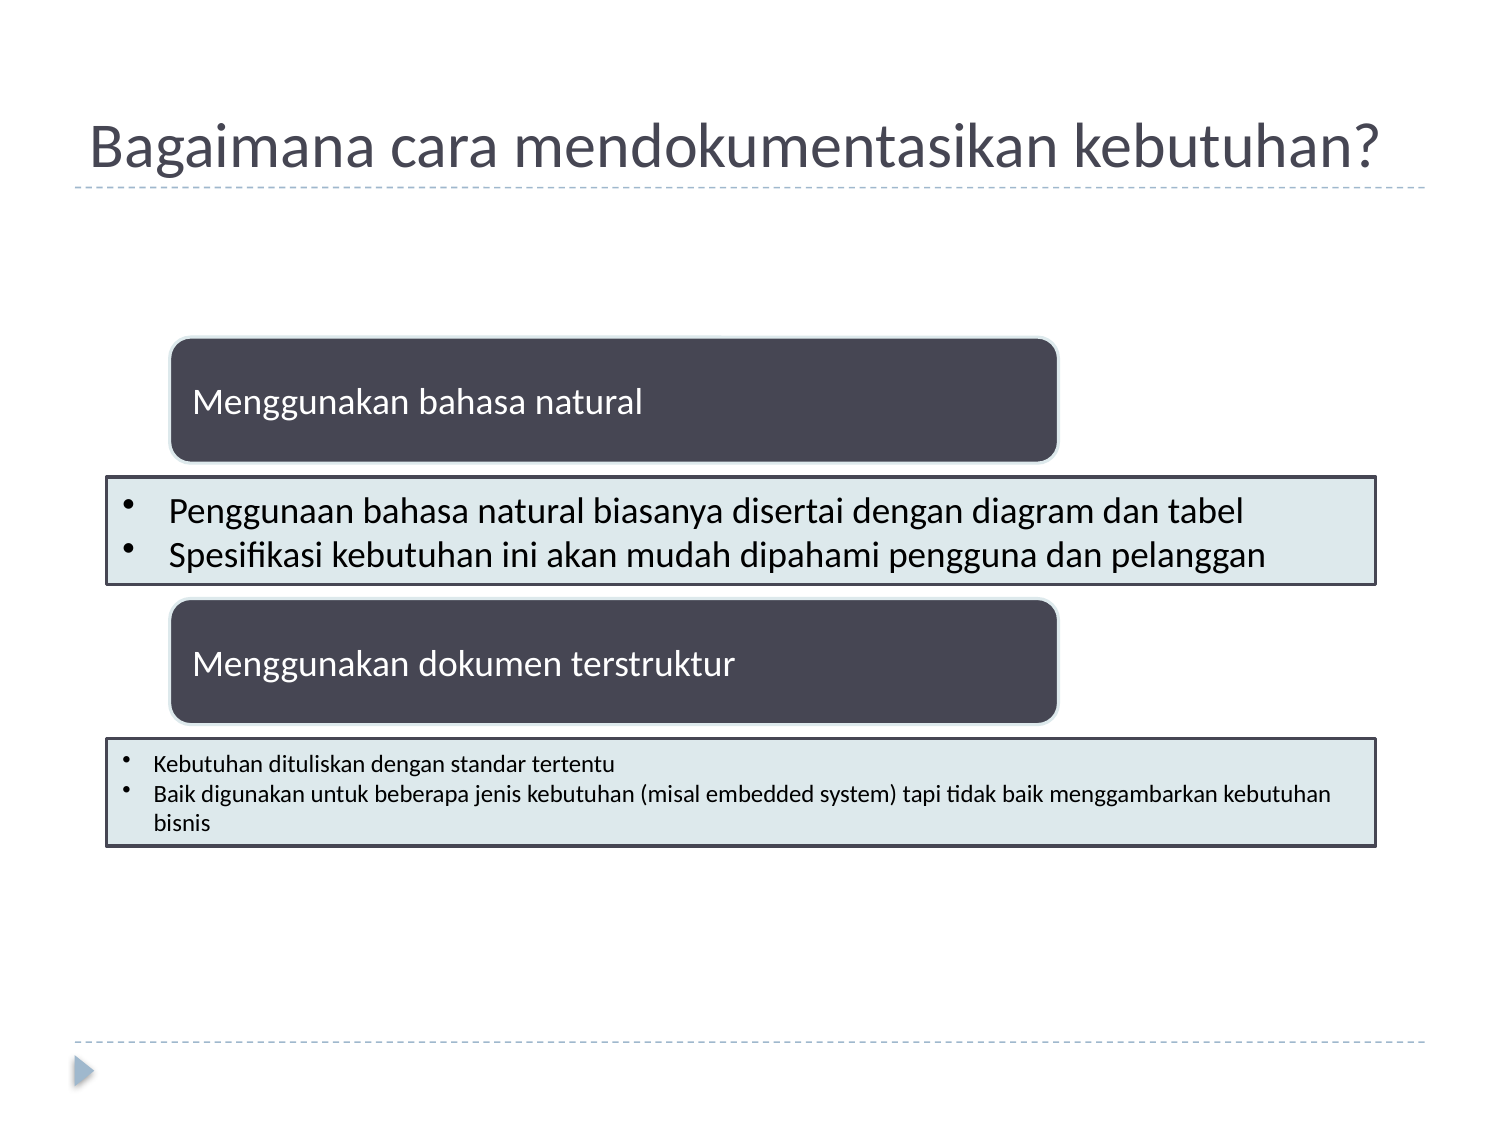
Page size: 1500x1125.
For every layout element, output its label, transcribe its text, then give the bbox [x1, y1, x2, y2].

title Bagaimana cara mendokumentasikan kebutuhan? [75, 24, 1425, 188]
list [105, 322, 1377, 847]
